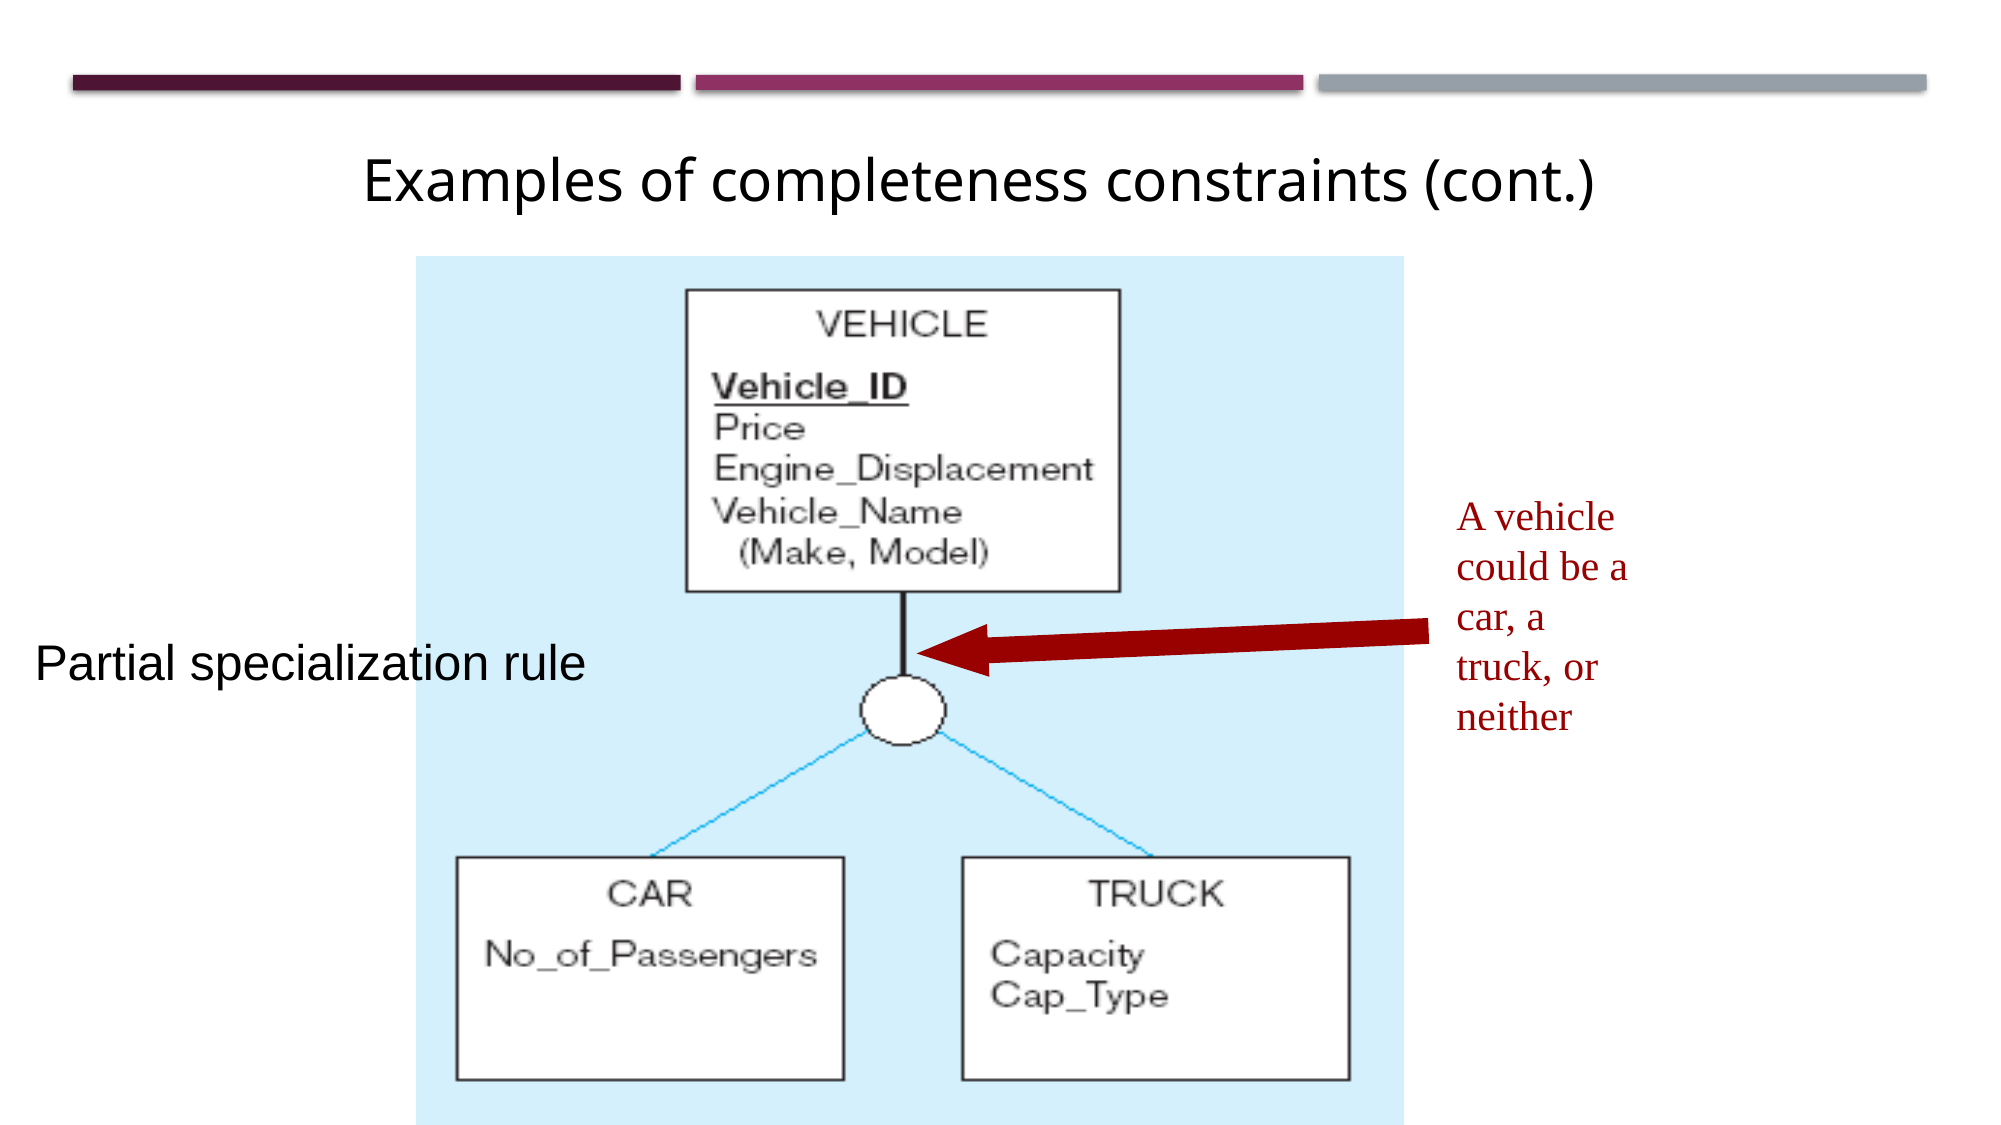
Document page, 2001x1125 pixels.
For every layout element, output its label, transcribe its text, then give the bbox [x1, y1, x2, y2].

text_box Partial specialization rule [19, 622, 410, 698]
picture [415, 255, 1405, 1125]
text_box Examples of completeness constraints (cont.) [347, 135, 1611, 221]
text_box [915, 480, 1668, 700]
